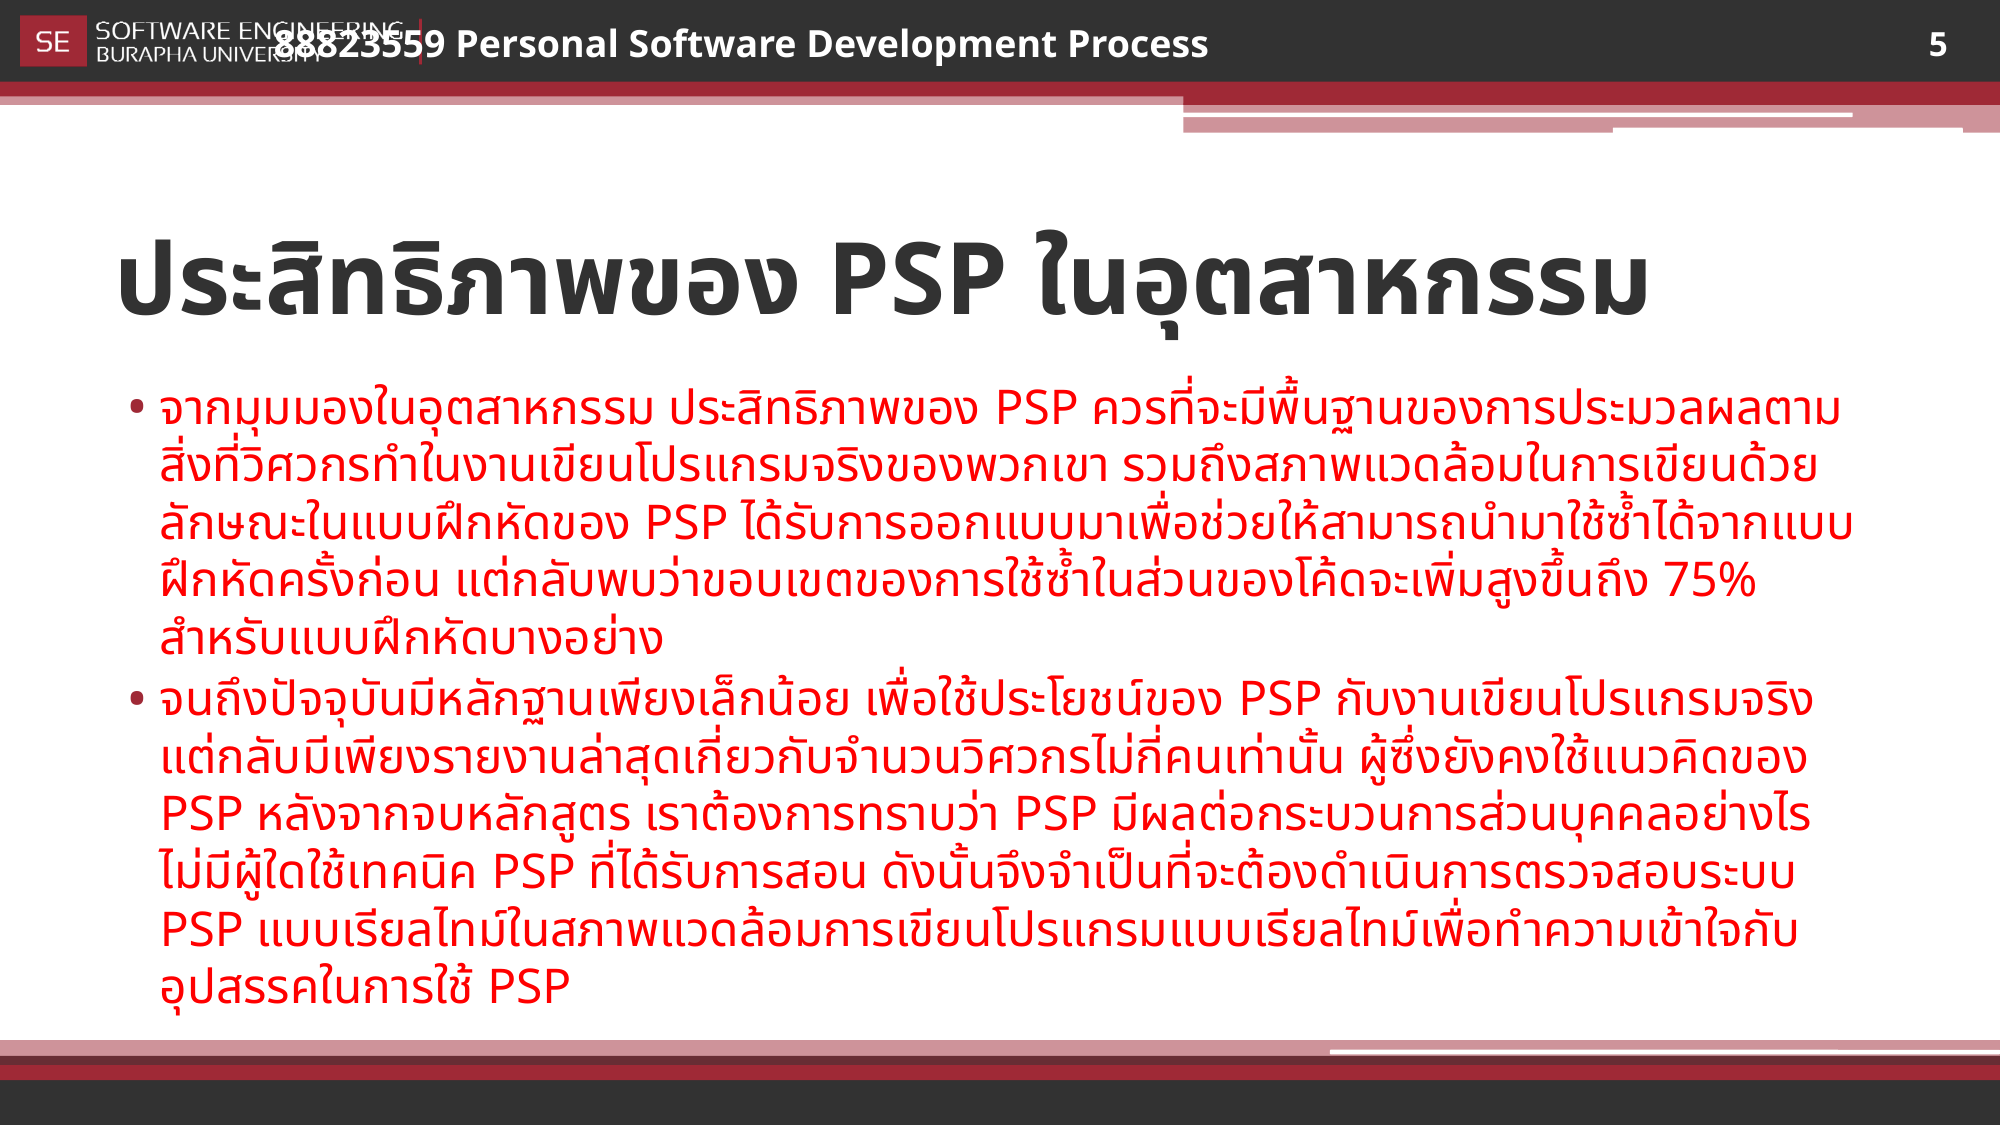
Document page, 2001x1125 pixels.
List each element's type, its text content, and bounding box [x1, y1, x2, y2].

title ประสิทธิภาพของ PSP ในอุตสาหกรรม [99, 187, 1900, 363]
picture [17, 8, 430, 79]
list จากมุมมองในอุตสาหกรรม ประสิทธิภาพของ PSP ควรที่จะมีพื้นฐานของการประมวลผลตามสิ่งที่วิศวกรทำในงานเขียนโปรแกรมจริงของพวกเขา รวมถึงสภาพแวดล้อมในการเขียนด้วยลักษณะในแบบฝึกหัดของ PSP ได้รับการออกแบบมาเพื่อช่วยให้สามารถนำมาใช้ซ้ำได้จากแบบฝึกหัดครั้งก่อน แต่กลับพบว่าขอบเขตของการใช้ซ้ำในส่วนของโค้ดจะเพิ่มสูงขึ้นถึง 75% สำหรับแบบฝึกหัดบางอย่าง จนถึงปัจจุบันมีหลักฐานเพียงเล็กน้อย เพื่อใช้ประโยชน์ของ PSP กับงานเขียนโปรแกรมจริง แต่กลับมีเพียงรายงานล่าสุดเกี่ยวกับจำนวนวิศวกรไม่กี่คนเท่านั้น ผู้ซึ่งยังคงใช้แนวคิดของ PSP หลังจากจบหลักสูตร เราต้องการทราบว่า PSP มีผลต่อกระบวนการส่วนบุคคลอย่างไร ไม่มีผู้ใดใช้เทคนิค PSP ที่ได้รับการสอน ดังนั้นจึงจำเป็นที่จะต้องดำเนินการตรวจสอบระบบ PSP แบบเรียลไทม์ในสภาพแวดล้อมการเขียนโปรแกรมแบบเรียลไทม์เพื่อทำความเข้าใจกับอุปสรรคในการใช้ PSP [99, 368, 1900, 1023]
slide_number 5 [1796, 15, 1963, 76]
